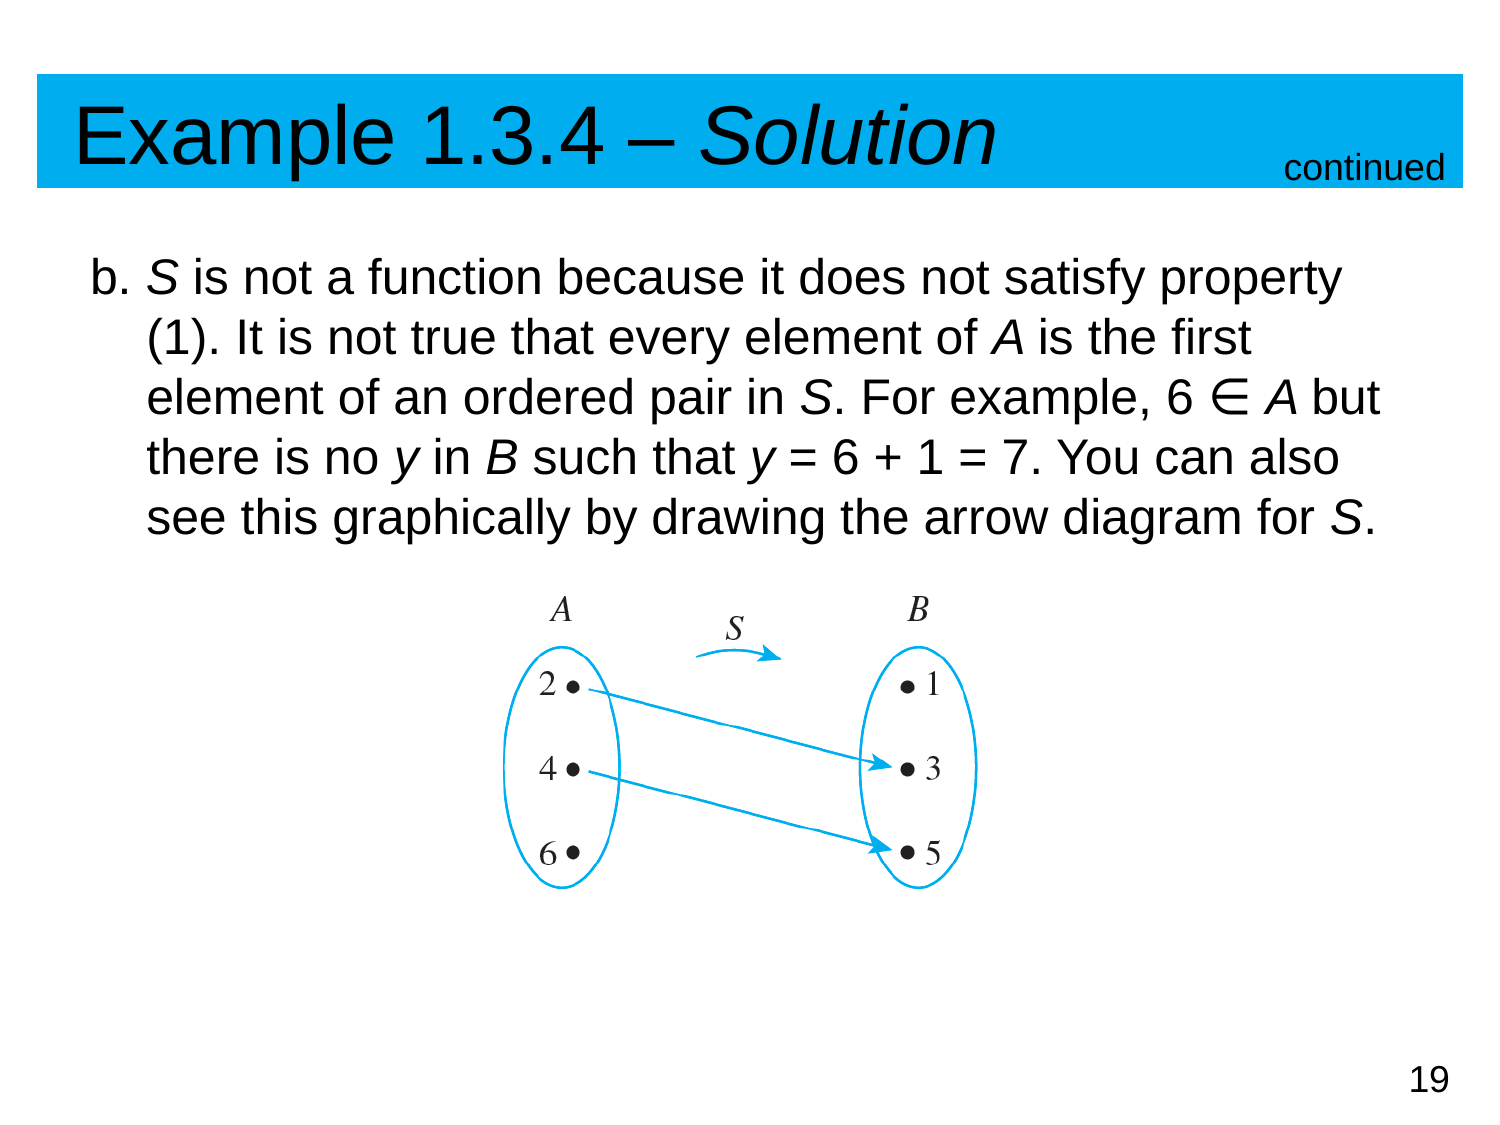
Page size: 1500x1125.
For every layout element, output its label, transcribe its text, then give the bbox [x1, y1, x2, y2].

list continued [1268, 135, 1463, 206]
title Example 1.3.4 – Solution [58, 37, 1408, 225]
picture [468, 587, 999, 899]
list b. S is not a function because it does not satisfy property (1). It is not true that every element of A is the first element of an ordered pair in S. For example, 6 ∈ A but there is no y in B such that y = 6 + 1 = 7. You can also see this graphically by drawing the arrow diagram for S. [75, 237, 1425, 713]
